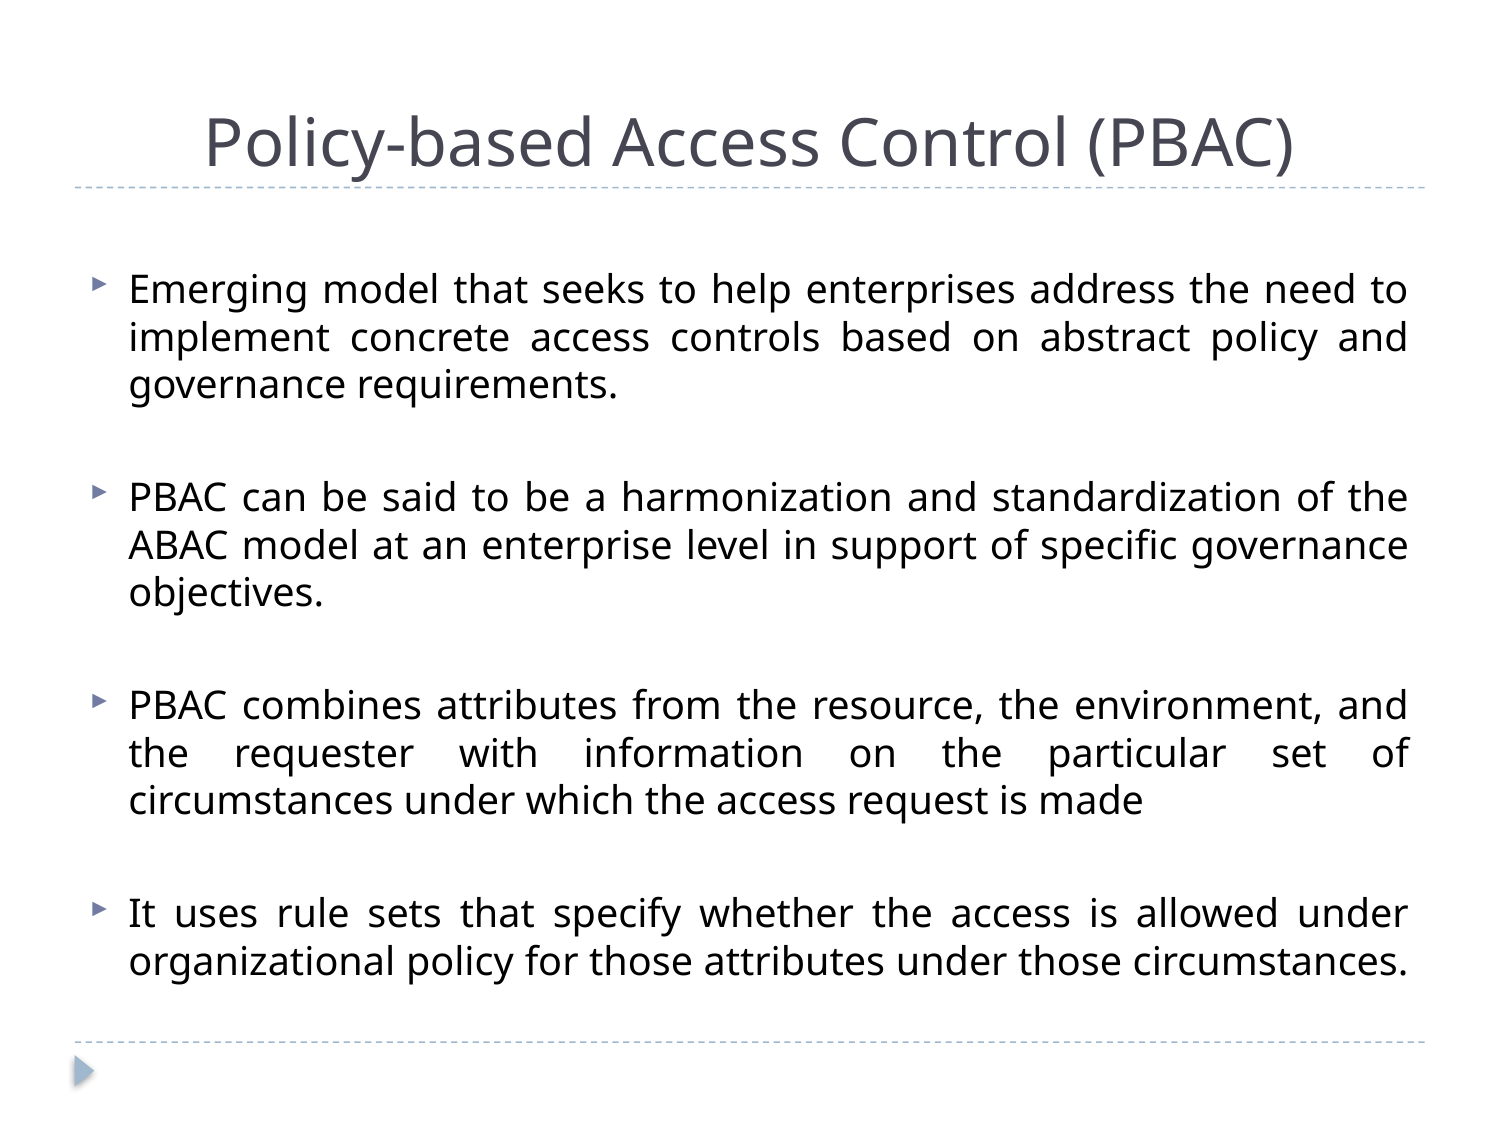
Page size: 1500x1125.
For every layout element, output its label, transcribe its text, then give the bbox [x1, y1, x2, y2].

title Policy-based Access Control (PBAC) [75, 24, 1425, 188]
list Emerging model that seeks to help enterprises address the need to implement concrete access controls based on abstract policy and governance requirements. PBAC can be said to be a harmonization and standardization of the ABAC model at an enterprise level in support of specific governance objectives. PBAC combines attributes from the resource, the environment, and the requester with information on the particular set of circumstances under which the access request is made It uses rule sets that specify whether the access is allowed under organizational policy for those attributes under those circumstances. [75, 200, 1425, 1050]
